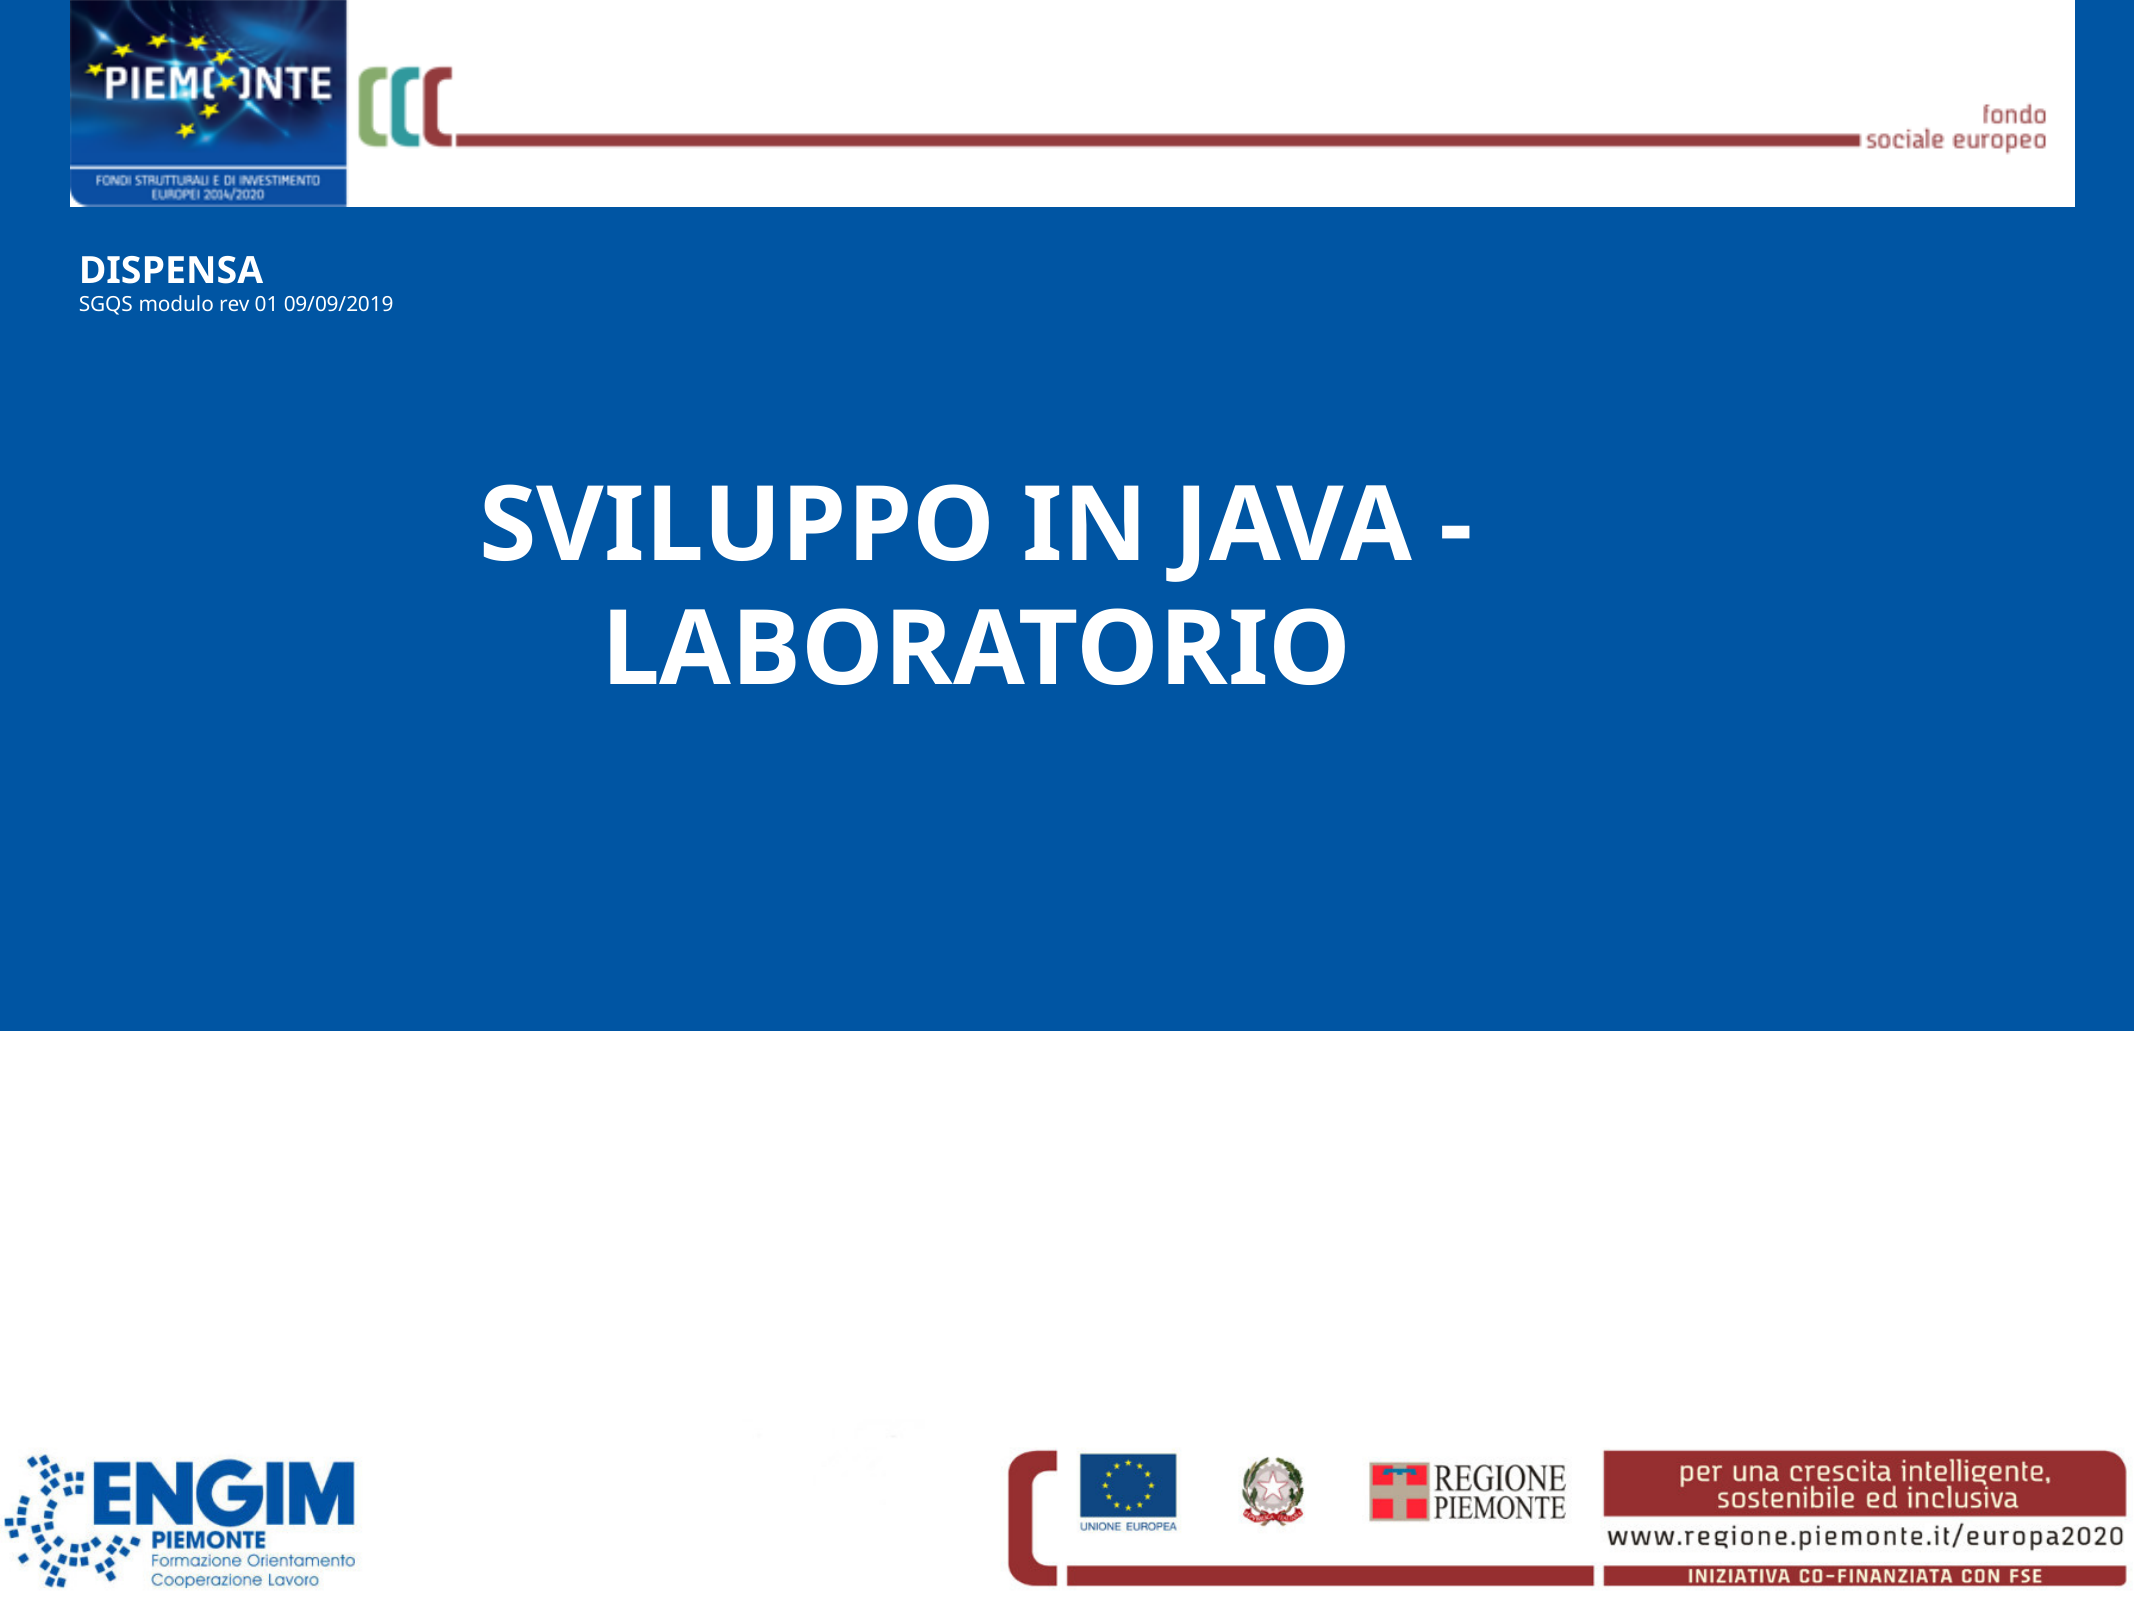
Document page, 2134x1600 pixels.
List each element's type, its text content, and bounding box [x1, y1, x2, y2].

picture [70, 0, 2075, 207]
text_box [0, 0, 2134, 1031]
text_box DISPENSA SGQS modulo rev 01 09/09/2019 [70, 237, 1788, 423]
picture [0, 1418, 2134, 1600]
text_box SVILUPPO IN JAVA - LABORATORIO [93, 422, 1859, 964]
